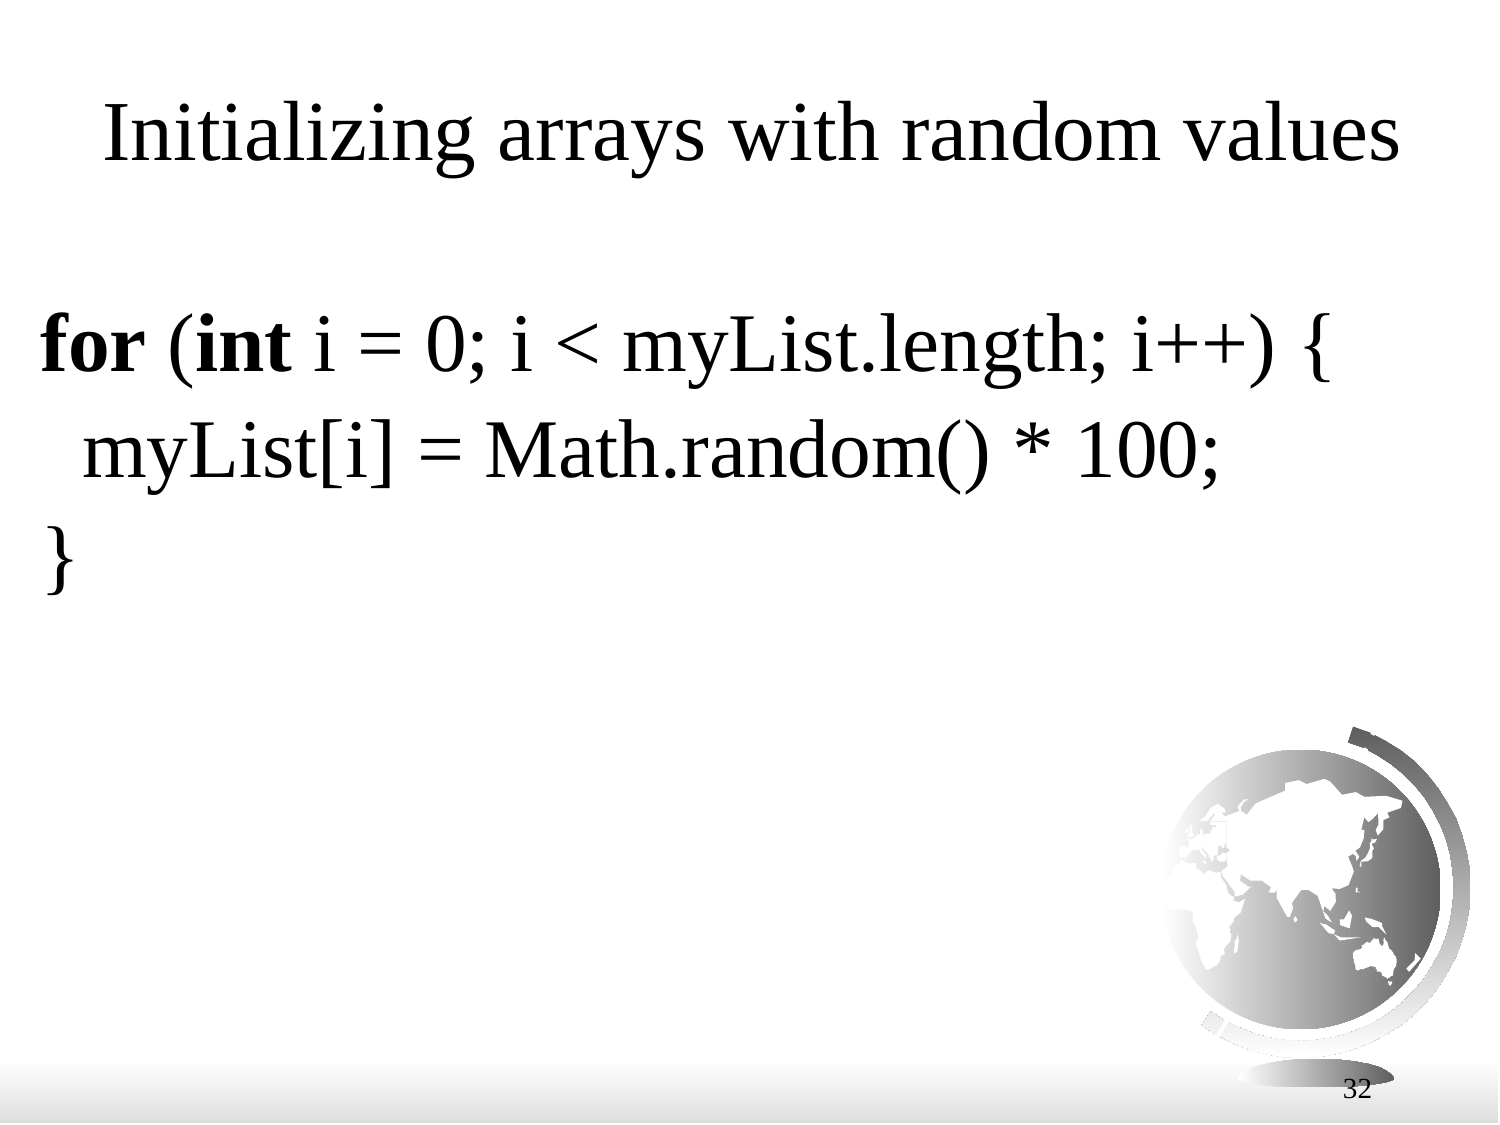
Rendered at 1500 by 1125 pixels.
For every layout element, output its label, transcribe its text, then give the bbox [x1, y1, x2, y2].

title Initializing arrays with random values [50, 62, 1456, 191]
list for (int i = 0; i < myList.length; i++) { myList[i] = Math.random() * 100; } [25, 291, 1475, 632]
slide_number 32 [1074, 1049, 1388, 1125]
